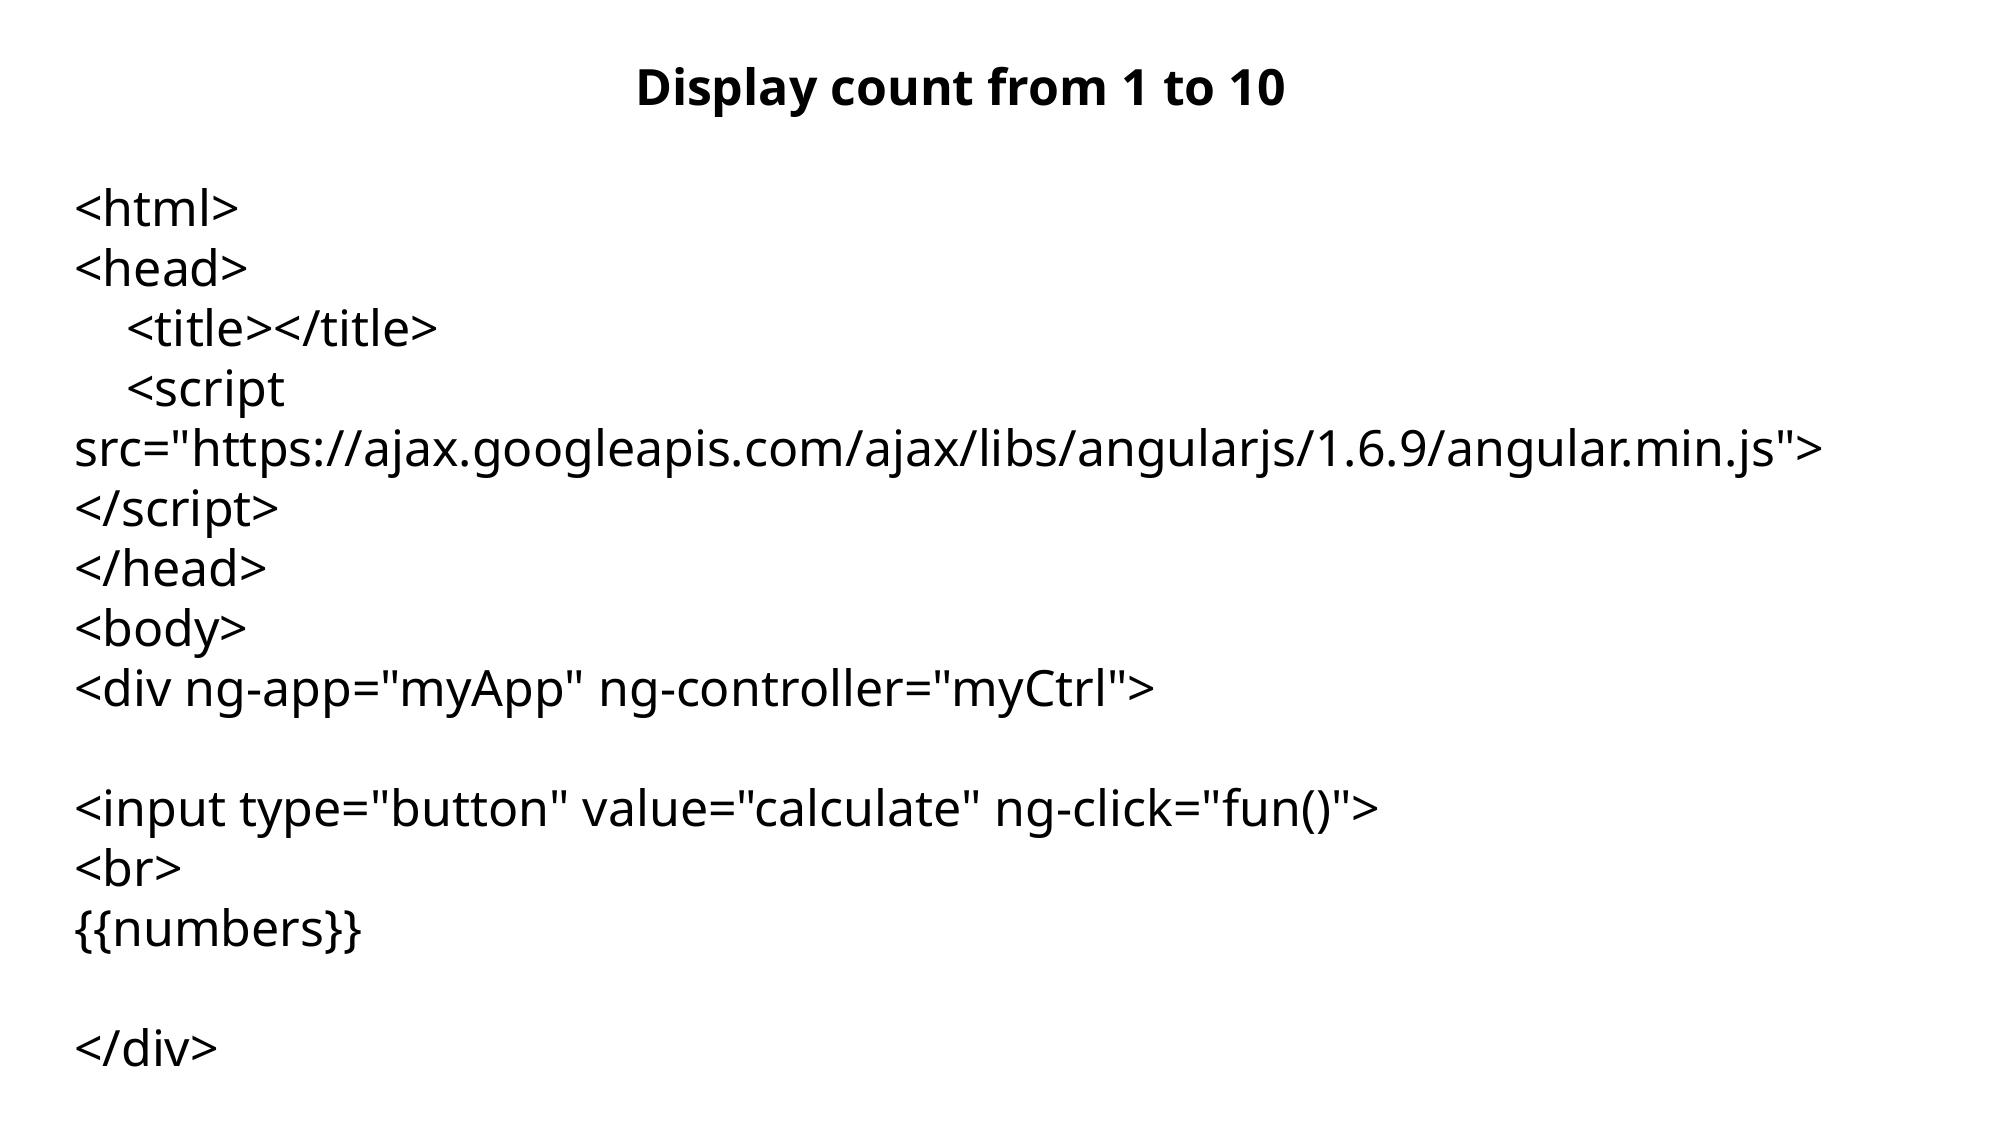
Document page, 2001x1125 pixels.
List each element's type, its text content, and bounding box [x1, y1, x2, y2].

text_box Display count from 1 to 10 [82, 48, 1839, 124]
text_box <html> <head> <title></title> <script src="https://ajax.googleapis.com/ajax/libs/angularjs/1.6.9/angular.min.js"> </script> </head> <body> <div ng-app="myApp" ng-controller="myCtrl"> <input type="button" value="calculate" ng-click="fun()"> <br> {{numbers}} </div> [59, 168, 1941, 1125]
